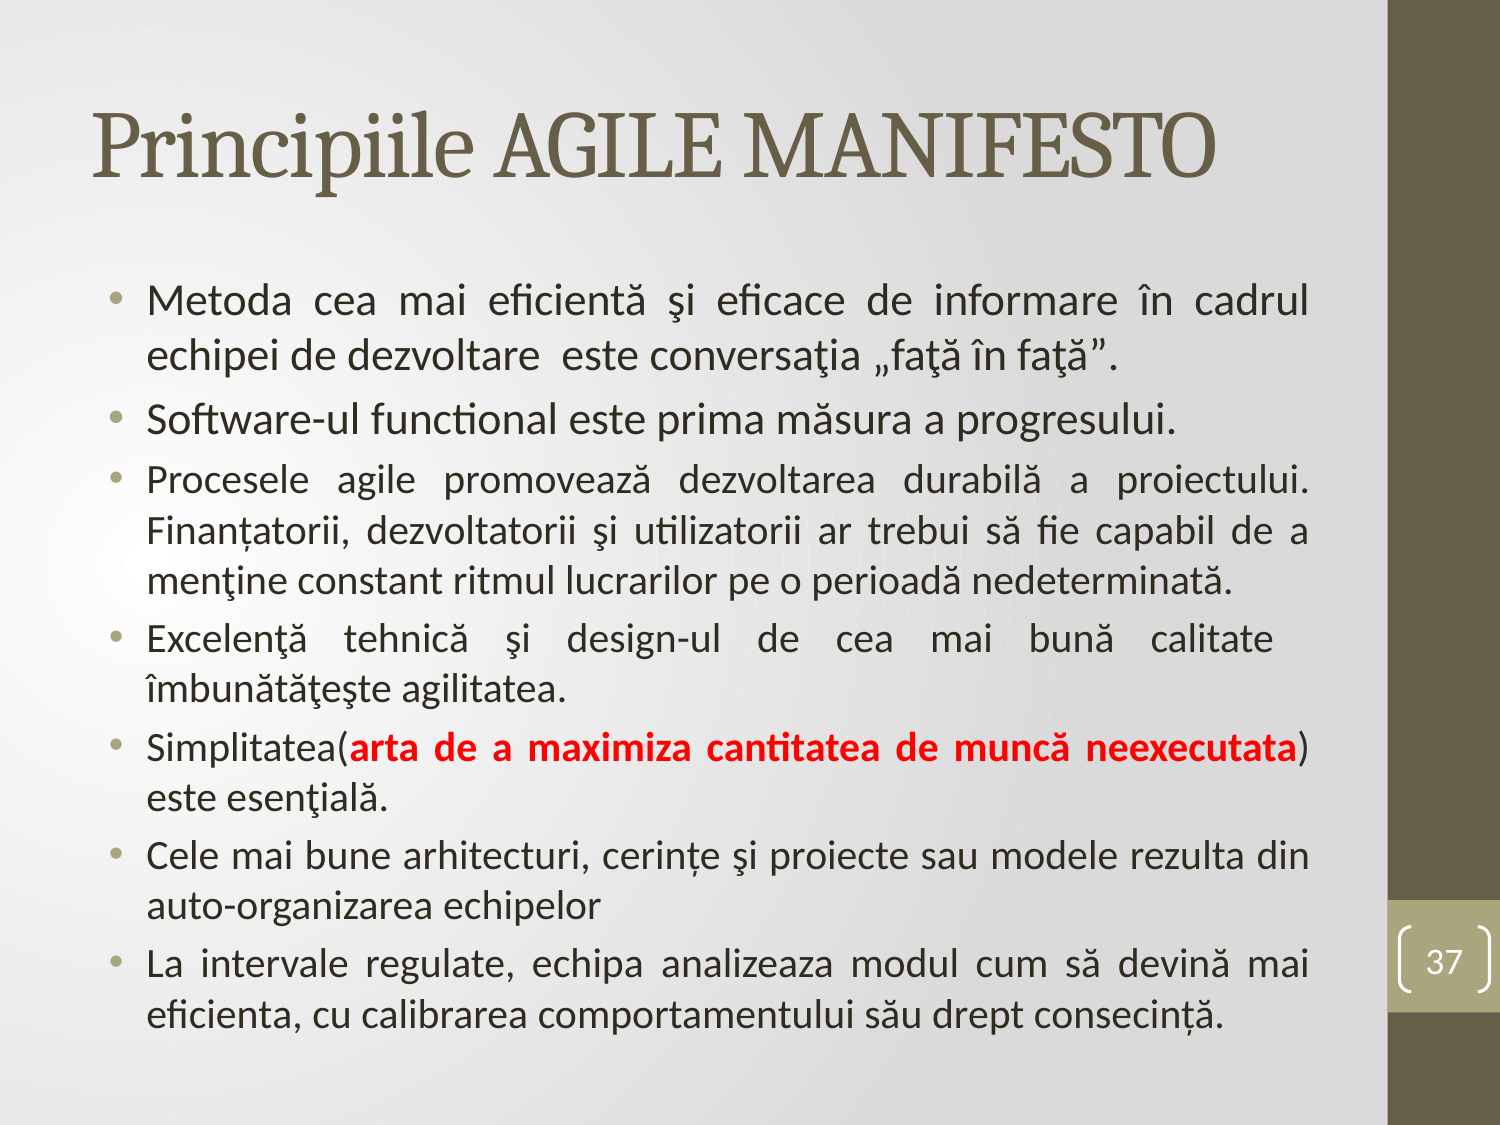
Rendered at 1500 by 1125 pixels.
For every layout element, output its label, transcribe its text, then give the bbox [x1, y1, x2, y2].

slide_number 37 [1397, 925, 1492, 994]
title Principiile AGILE MANIFESTO [75, 45, 1325, 233]
list Metoda cea mai eficientă şi eficace de informare în cadrul echipei de dezvoltare este conversaţia „faţă în faţă”. Software-ul functional este prima măsura a progresului. Procesele agile promovează dezvoltarea durabilă a proiectului. Finanţatorii, dezvoltatorii şi utilizatorii ar trebui să fie capabil de a menţine constant ritmul lucrarilor pe o perioadă nedeterminată. Excelenţă tehnică şi design-ul de cea mai bună calitate îmbunătăţeşte agilitatea. Simplitatea(arta de a maximiza cantitatea de muncă neexecutata) este esenţială. Cele mai bune arhitecturi, cerințe şi proiecte sau modele rezulta din auto-organizarea echipelor La intervale regulate, echipa analizeaza modul cum să devină mai eficienta, cu calibrarea comportamentului său drept consecință. [75, 262, 1325, 1050]
